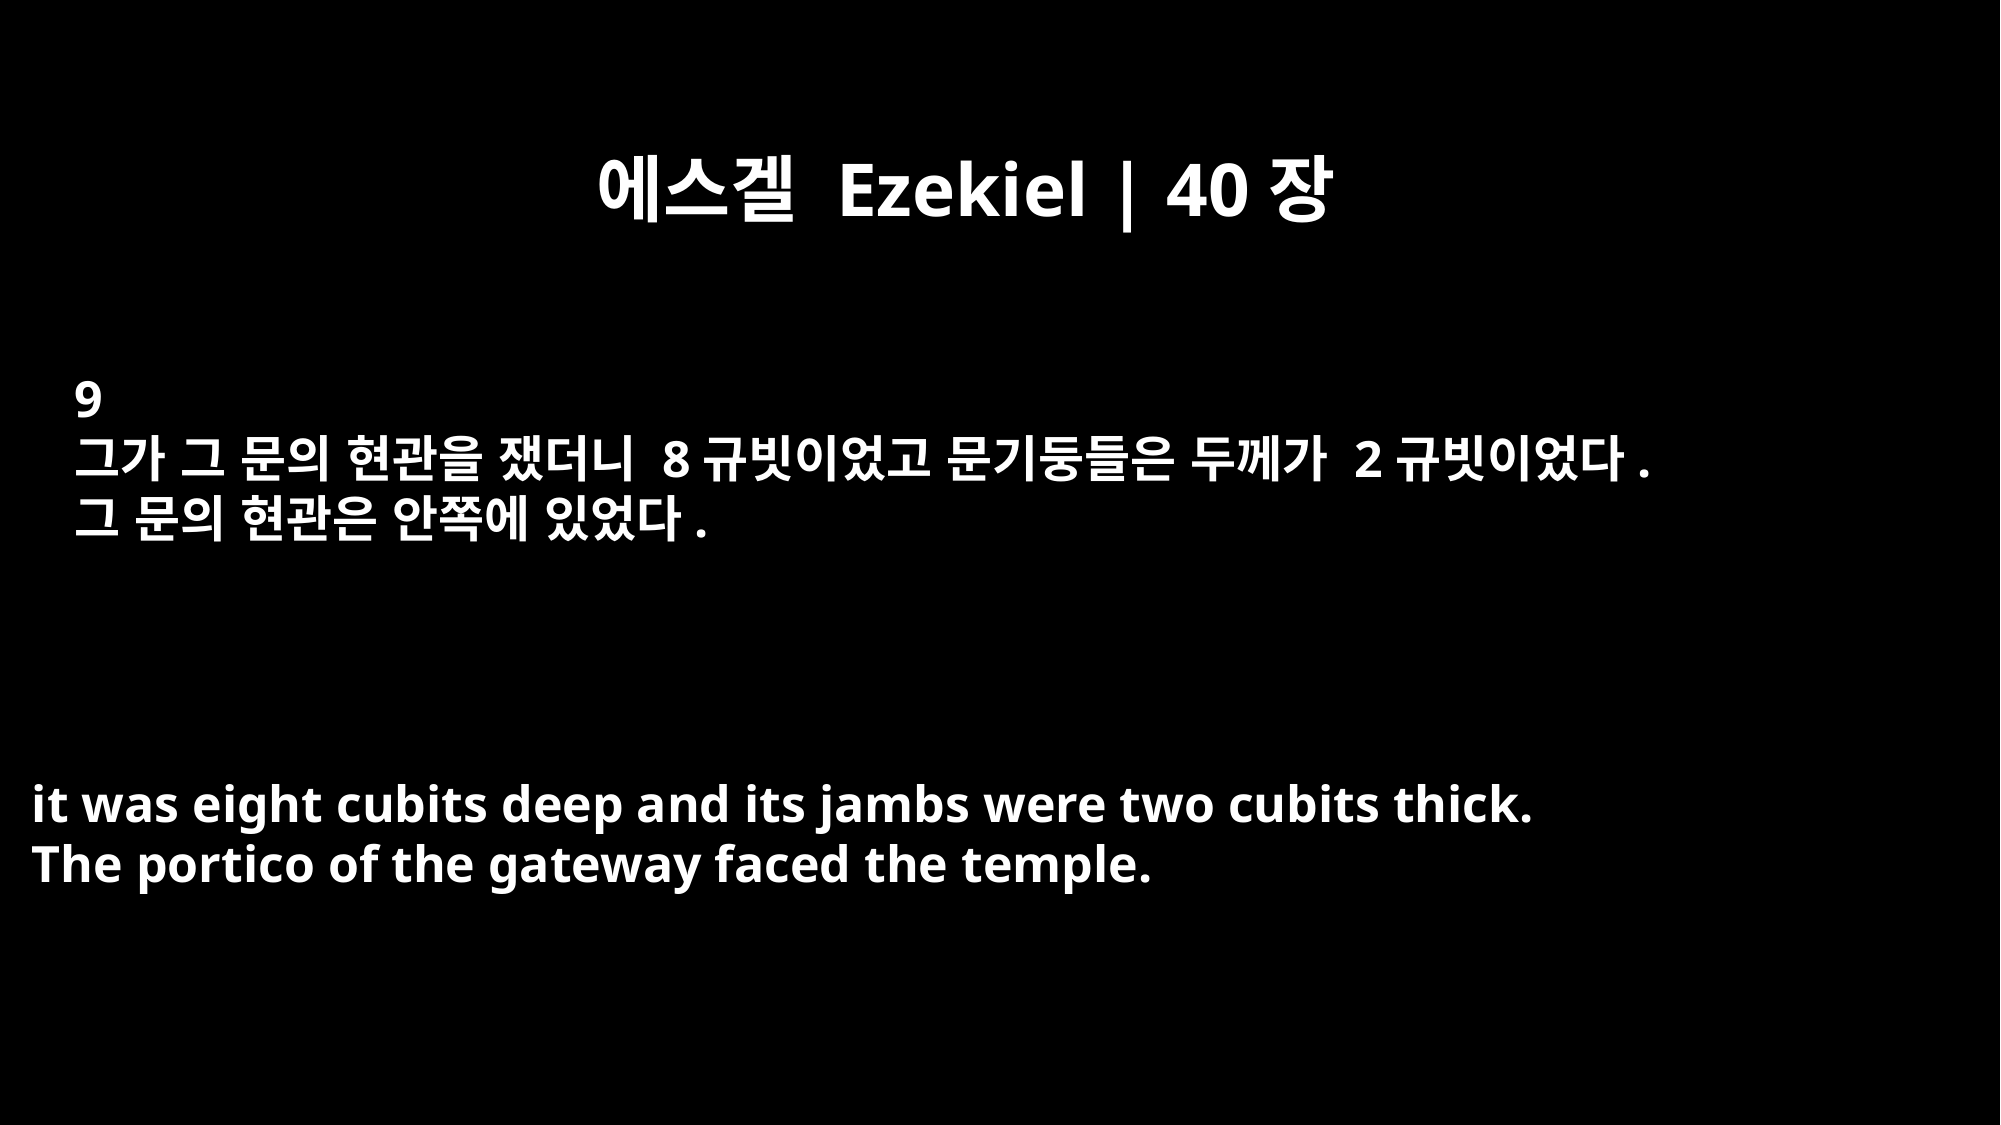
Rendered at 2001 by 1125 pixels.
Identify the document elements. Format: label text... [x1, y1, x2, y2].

text_box it was eight cubits deep and its jambs were two cubits thick. The portico of the gateway faced the temple. [17, 764, 1563, 900]
text_box 9 그가 그 문의 현관을 쟀더니 8규빗이었고 문기둥들은 두께가 2규빗이었다. 그 문의 현관은 안쪽에 있었다. [59, 359, 1680, 555]
text_box 에스겔 Ezekiel | 40장 [581, 136, 1351, 239]
